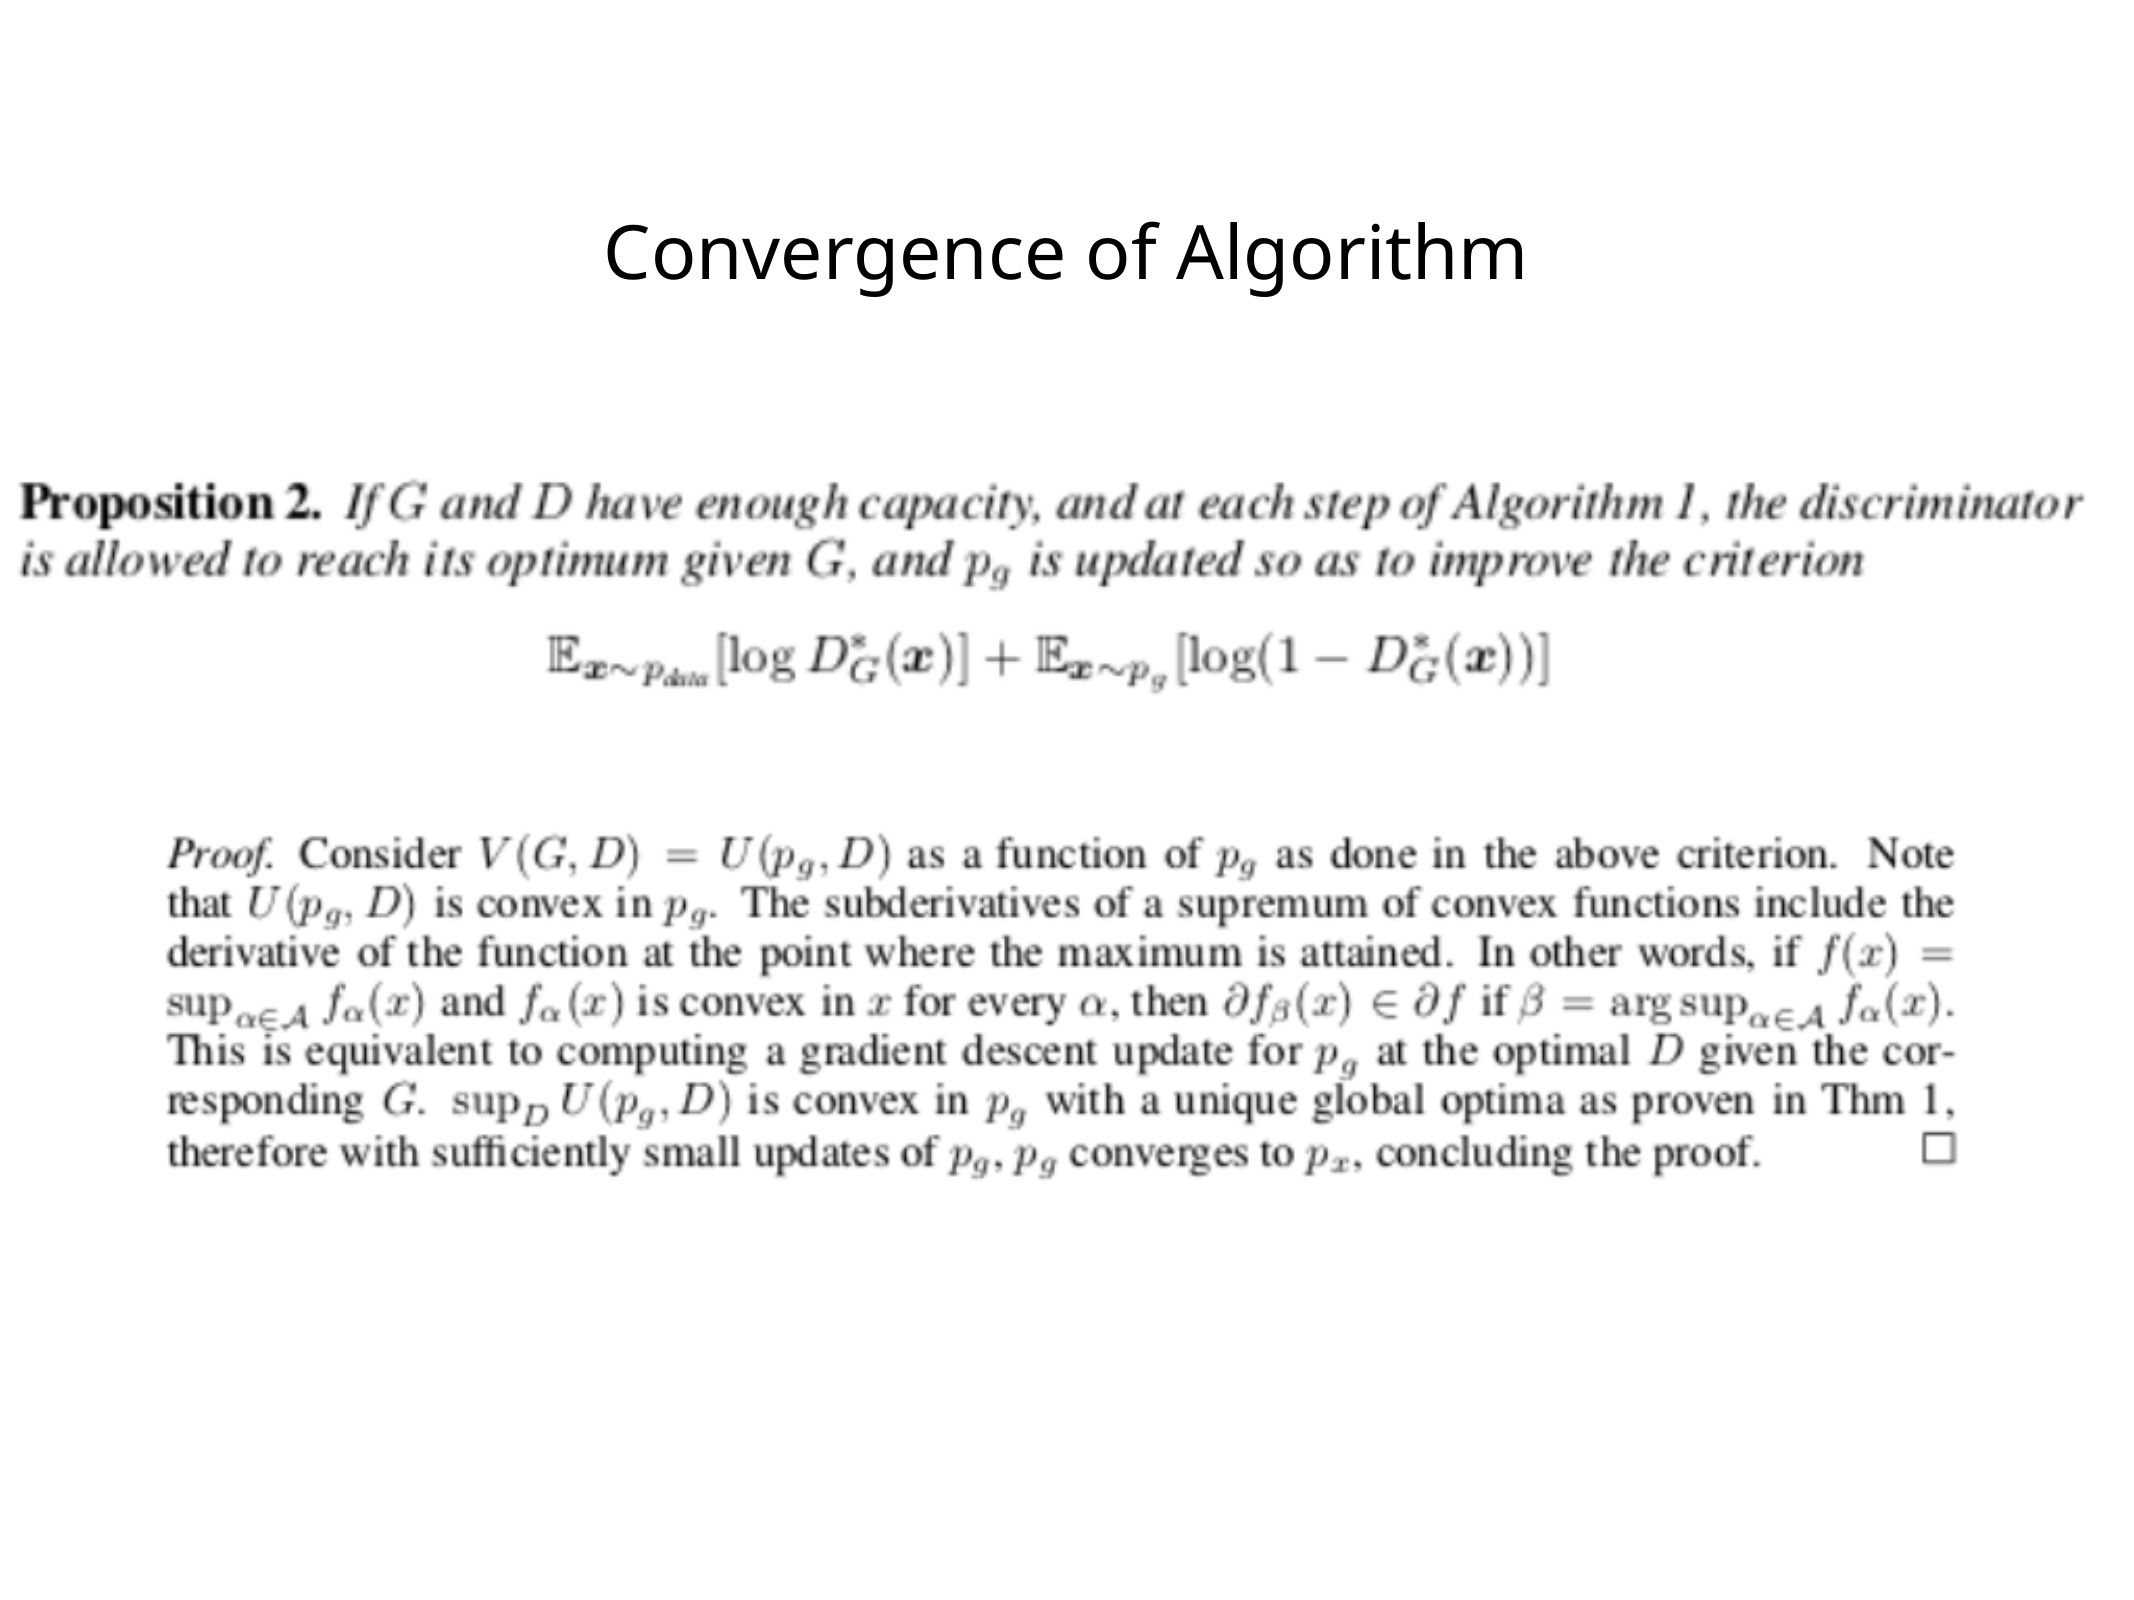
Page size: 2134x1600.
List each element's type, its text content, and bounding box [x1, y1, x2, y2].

picture [146, 818, 1987, 1207]
picture [12, 447, 2122, 720]
text_box Convergence of Algorithm [595, 196, 1538, 304]
